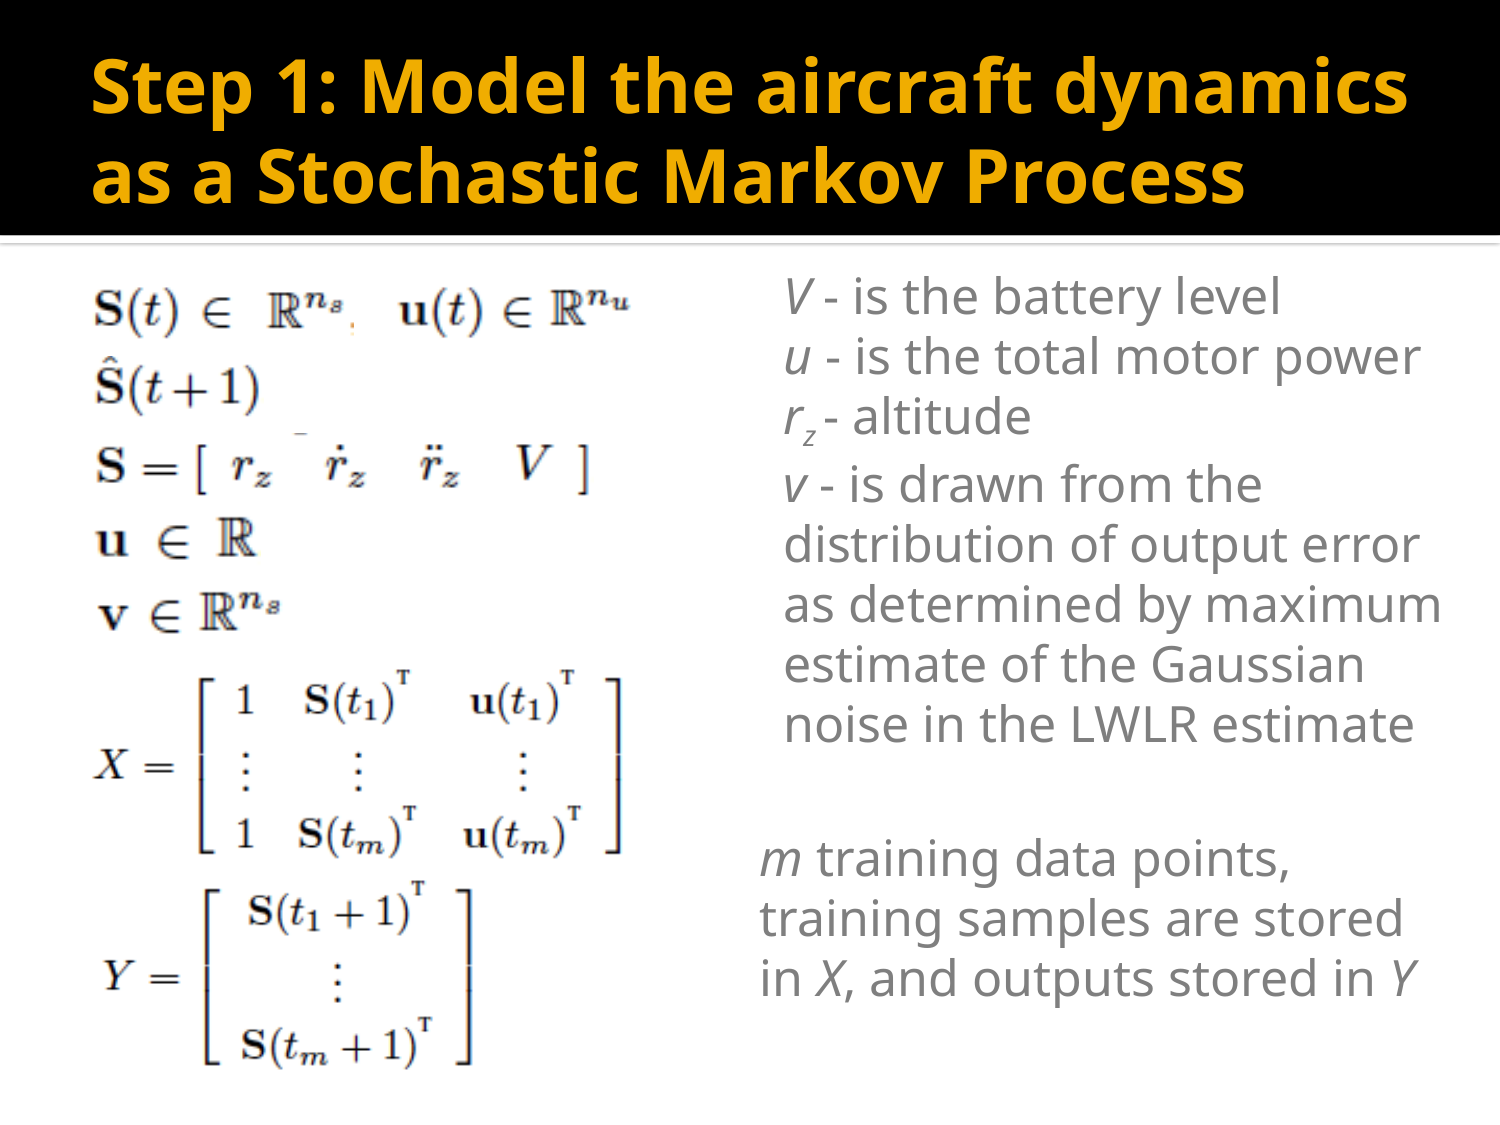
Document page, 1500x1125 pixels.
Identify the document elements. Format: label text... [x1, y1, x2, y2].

picture [90, 664, 631, 869]
picture [391, 276, 636, 348]
text_box V - is the battery level u - is the total motor power rz - altitude v - is drawn from the distribution of output error as determined by maximum estimate of the Gaussian noise in the LWLR estimate [768, 256, 1466, 760]
text_box m training data points, training samples are stored in X, and outputs stored in Y [745, 819, 1466, 1015]
picture [93, 875, 481, 1074]
picture [90, 356, 264, 424]
picture [84, 276, 238, 346]
picture [260, 276, 354, 346]
picture [97, 580, 288, 647]
picture [88, 433, 594, 568]
title Step 1: Model the aircraft dynamics as a Stochastic Markov Process [75, 25, 1425, 231]
